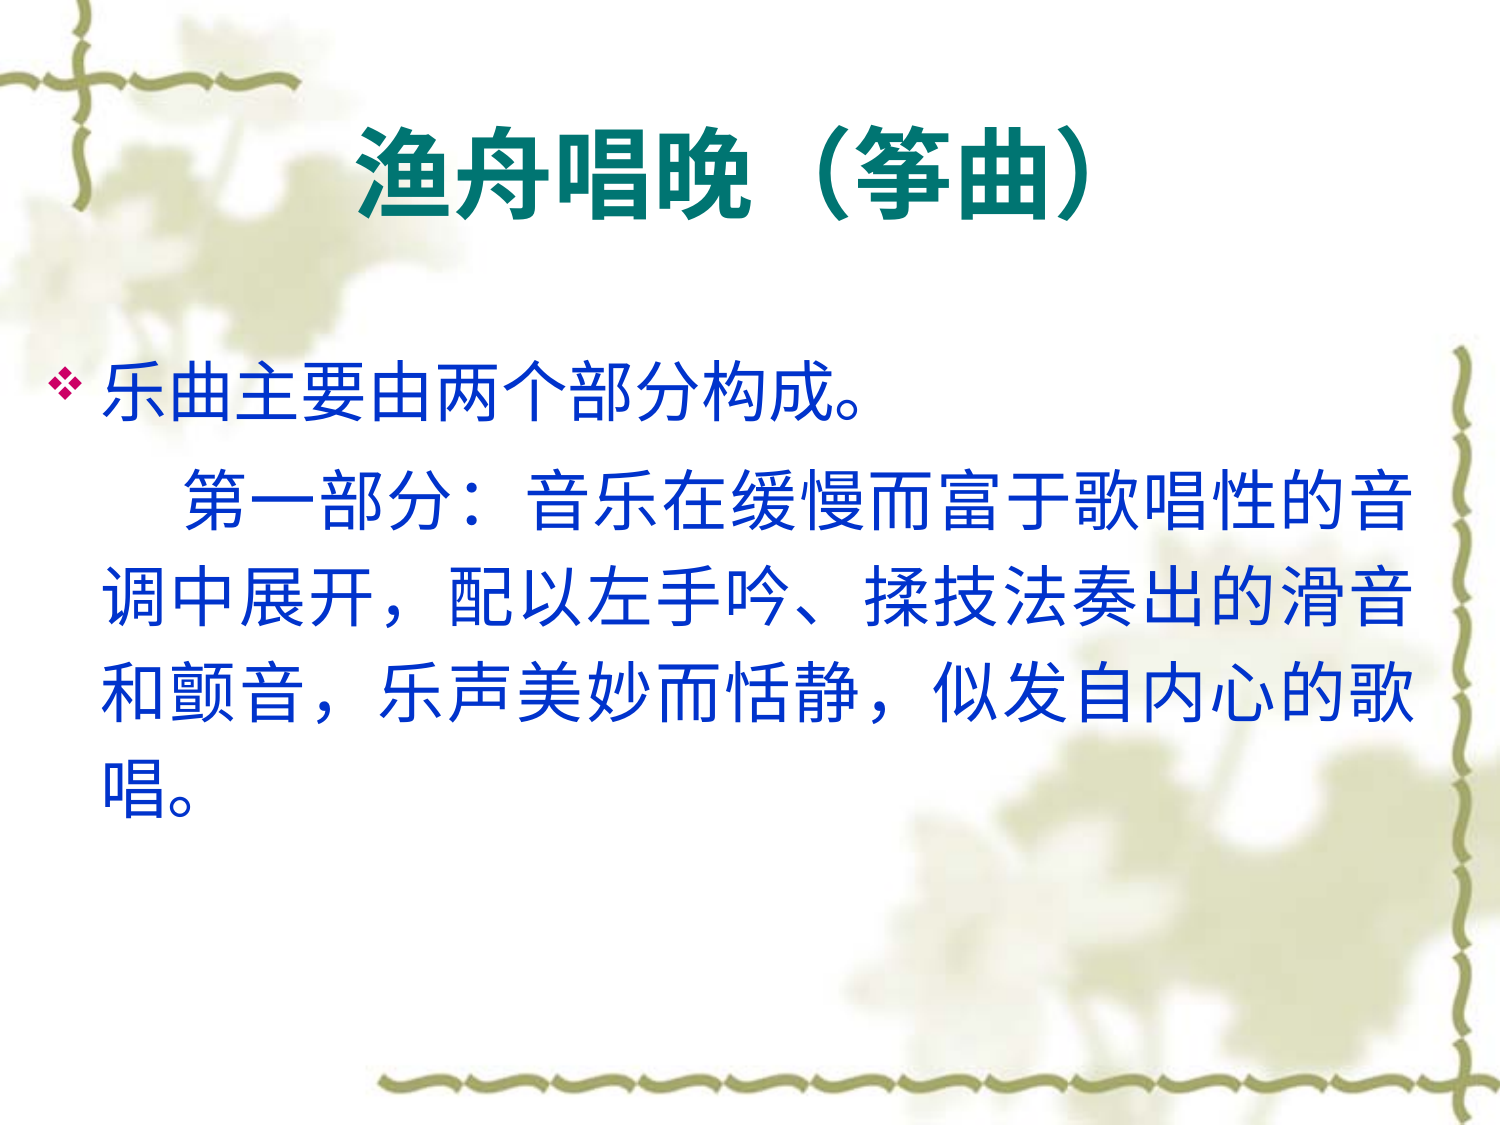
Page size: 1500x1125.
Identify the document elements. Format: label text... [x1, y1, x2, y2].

picture [0, 0, 1500, 1125]
list 乐曲主要由两个部分构成。 第一部分：音乐在缓慢而富于歌唱性的音调中展开，配以左手吟、揉技法奏出的滑音和颤音，乐声美妙而恬静，似发自内心的歌唱。 [29, 326, 1431, 1049]
title 渔舟唱晚（筝曲） [52, 77, 1455, 266]
